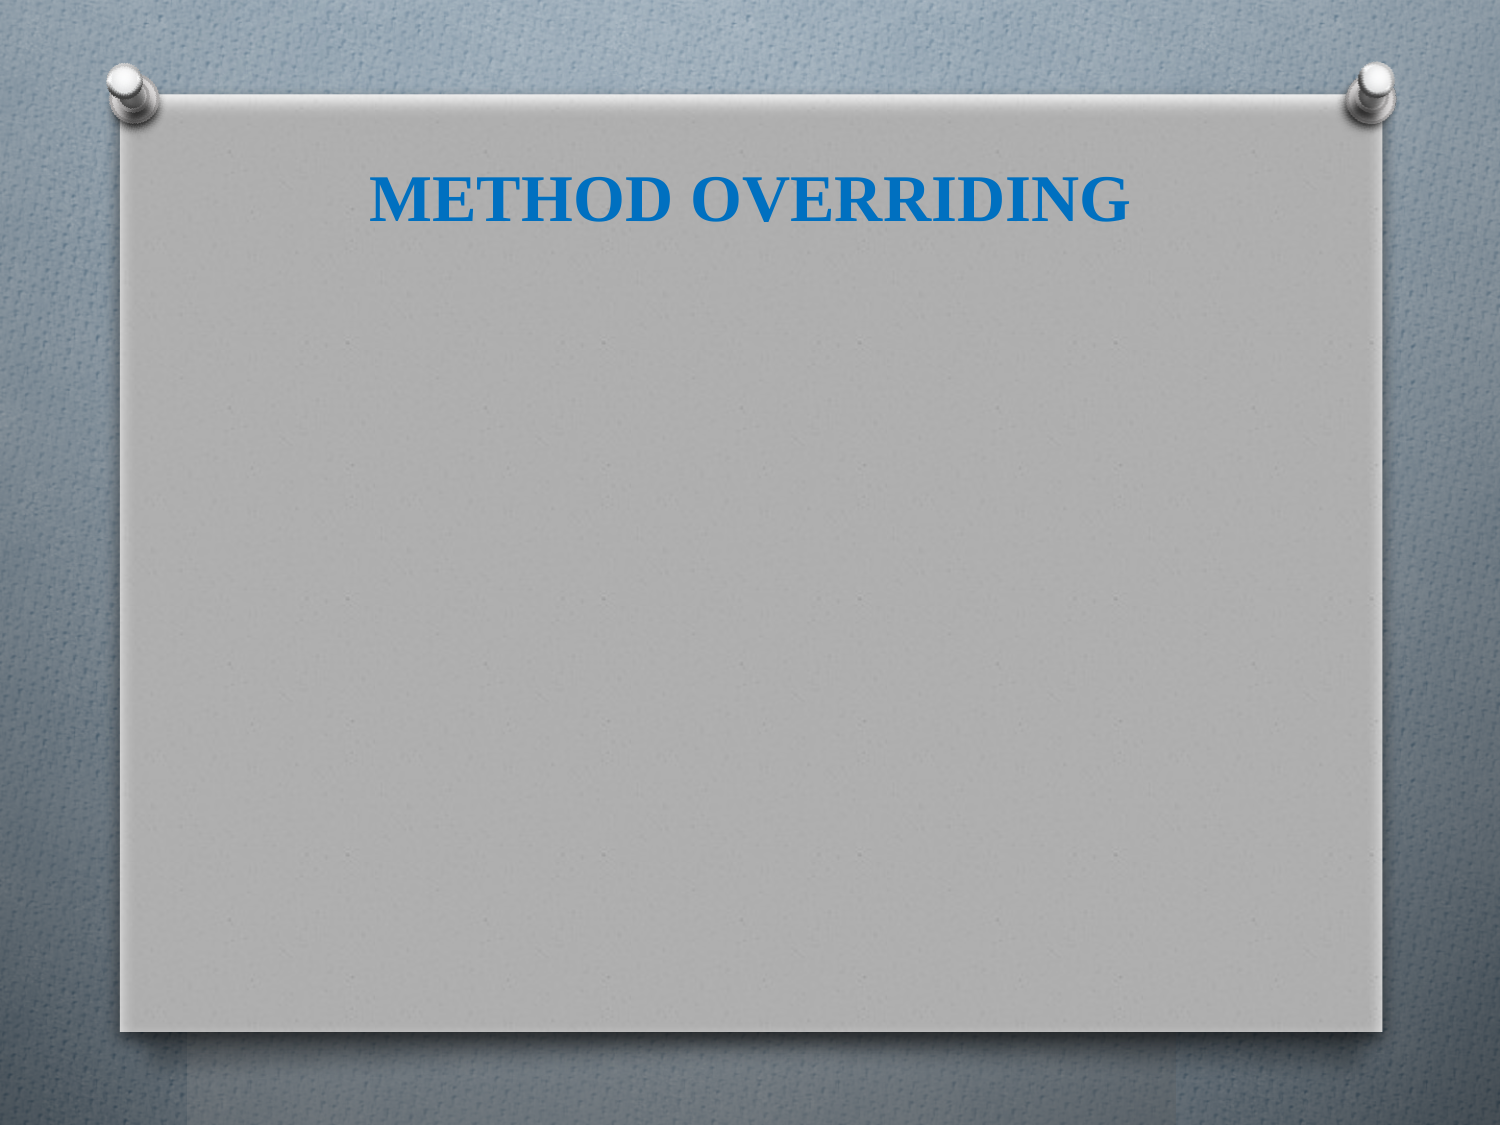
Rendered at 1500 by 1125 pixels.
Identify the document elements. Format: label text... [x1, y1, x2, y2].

title METHOD OVERRIDING [179, 134, 1323, 256]
picture [1317, 35, 1439, 156]
picture [75, 29, 198, 153]
